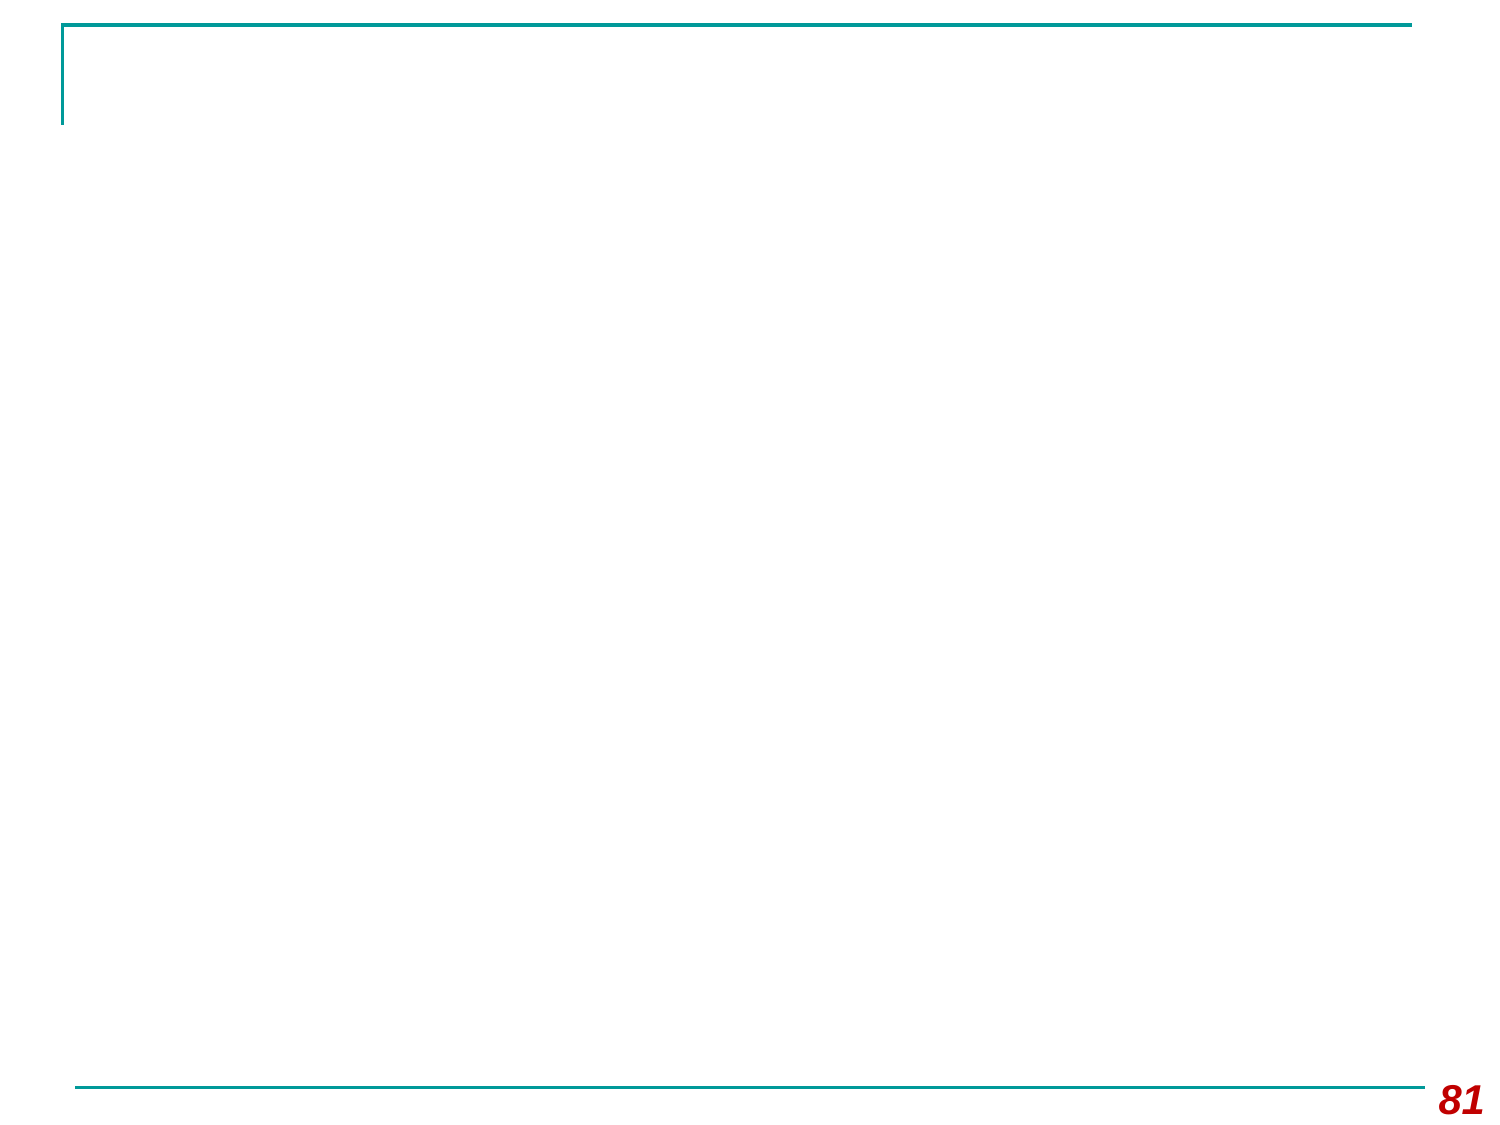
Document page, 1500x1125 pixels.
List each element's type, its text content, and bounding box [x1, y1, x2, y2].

slide_number ‹#› [1400, 1065, 1500, 1125]
